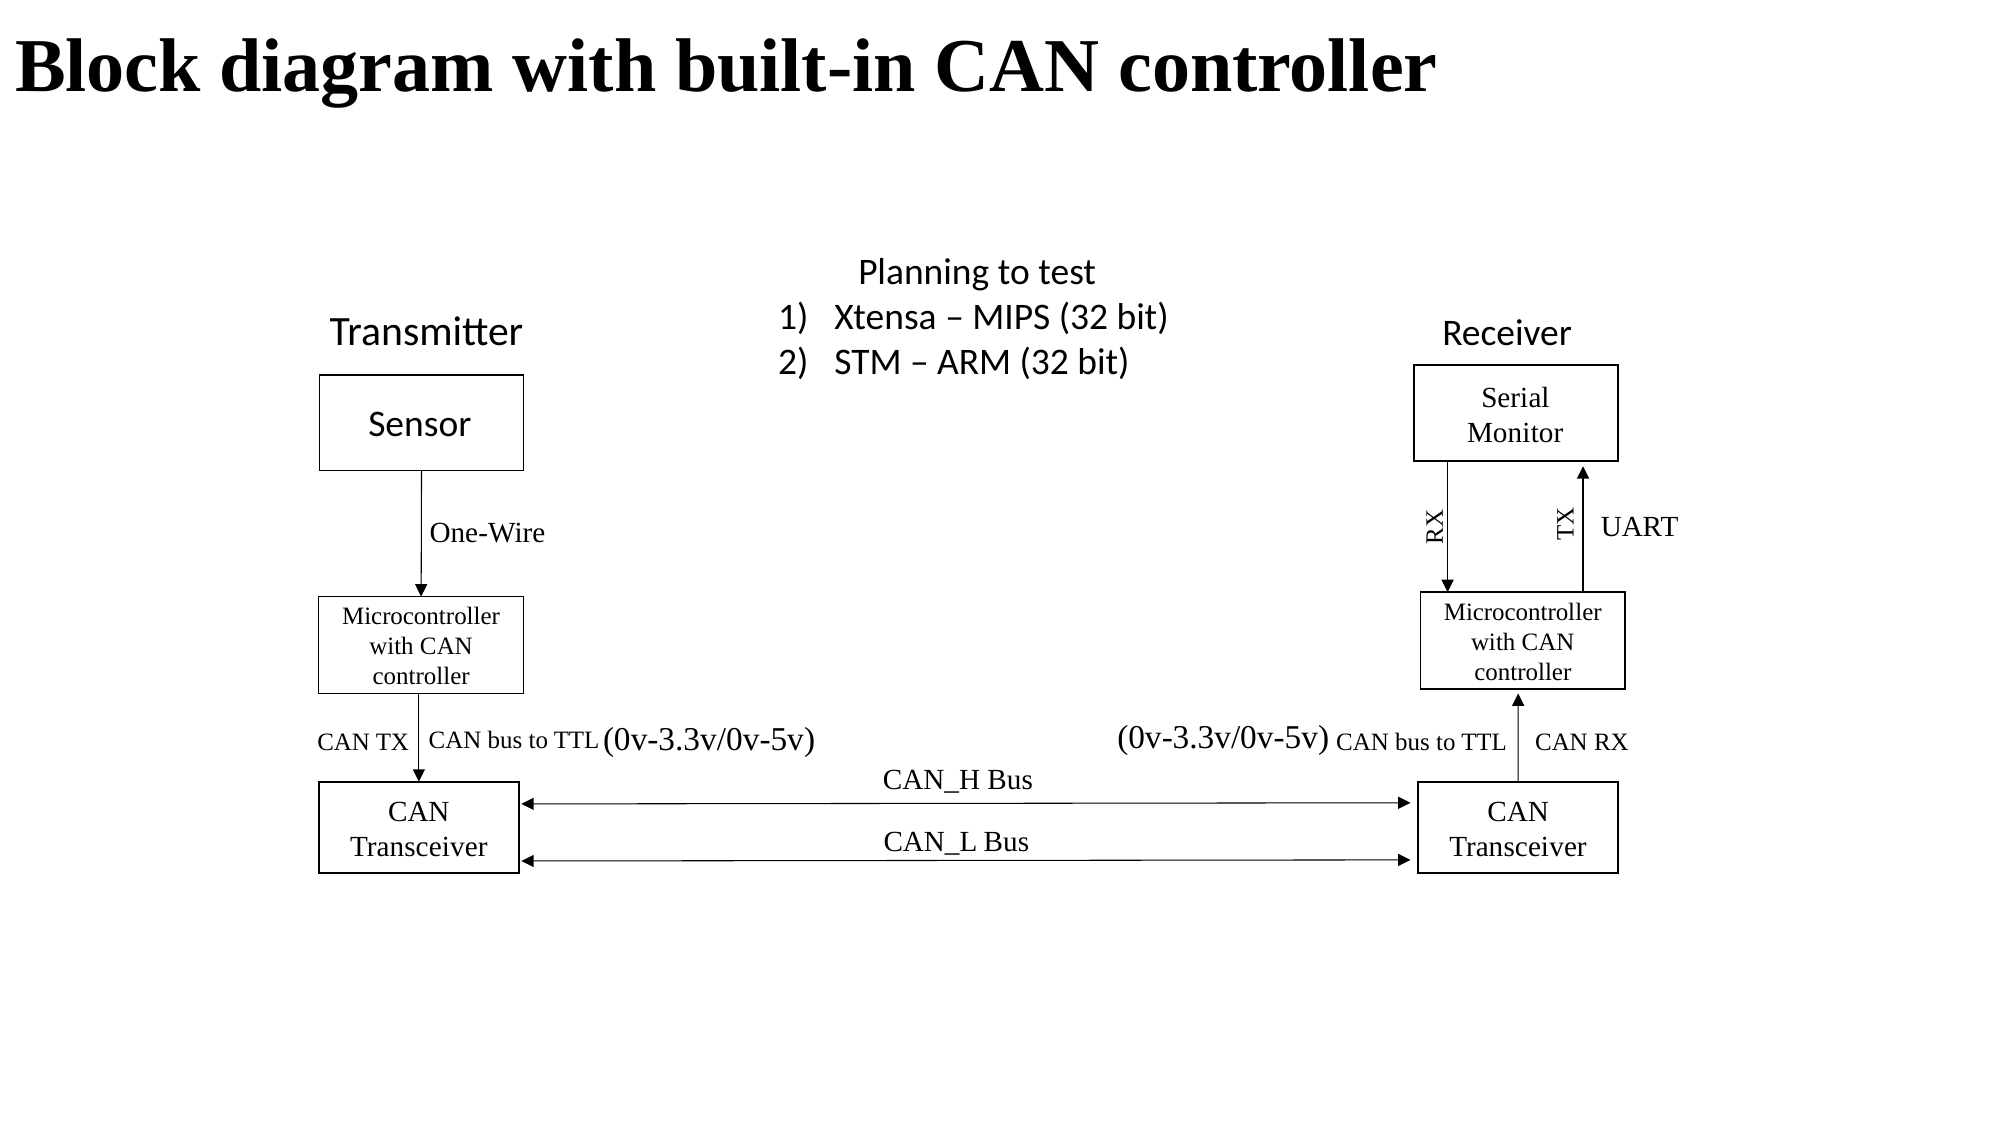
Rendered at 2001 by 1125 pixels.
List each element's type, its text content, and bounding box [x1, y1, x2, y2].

text_box Planning to test Xtensa – MIPS (32 bit) STM – ARM (32 bit) [763, 239, 1192, 390]
text_box CAN_L Bus [868, 861, 1064, 865]
text_box TX [1541, 482, 1582, 556]
text_box CAN bus to TTL [419, 716, 588, 762]
text_box Transmitter Receiver [314, 295, 1617, 391]
text_box RX [1448, 487, 1456, 560]
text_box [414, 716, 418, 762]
title Block diagram with built-in CAN controller [0, 17, 1690, 116]
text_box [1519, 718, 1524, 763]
text_box [1413, 365, 1618, 461]
text_box Microcontroller with CAN controller [1420, 592, 1626, 689]
text_box CAN Transceiver [318, 781, 520, 874]
text_box (0v-3.3v/0v-5v) [588, 709, 837, 765]
text_box RX [1410, 487, 1447, 560]
text_box CAN_H Bus [868, 753, 1063, 802]
text_box One-Wire [414, 505, 421, 556]
text_box CAN Transceiver [1417, 781, 1619, 874]
text_box UART [1586, 500, 1755, 550]
text_box (0v-3.3v/0v-5v) [1102, 708, 1345, 763]
text_box Microcontroller with CAN controller [318, 596, 524, 694]
text_box CAN RX [1520, 718, 1655, 764]
text_box CAN bus to TTL [1345, 718, 1518, 763]
text_box [319, 391, 524, 471]
text_box One-Wire [422, 505, 584, 556]
text_box Sensor [353, 391, 489, 452]
text_box CAN TX [302, 718, 418, 763]
text_box CAN_L Bus [868, 814, 1064, 859]
text_box Serial Monitor [1420, 371, 1611, 456]
